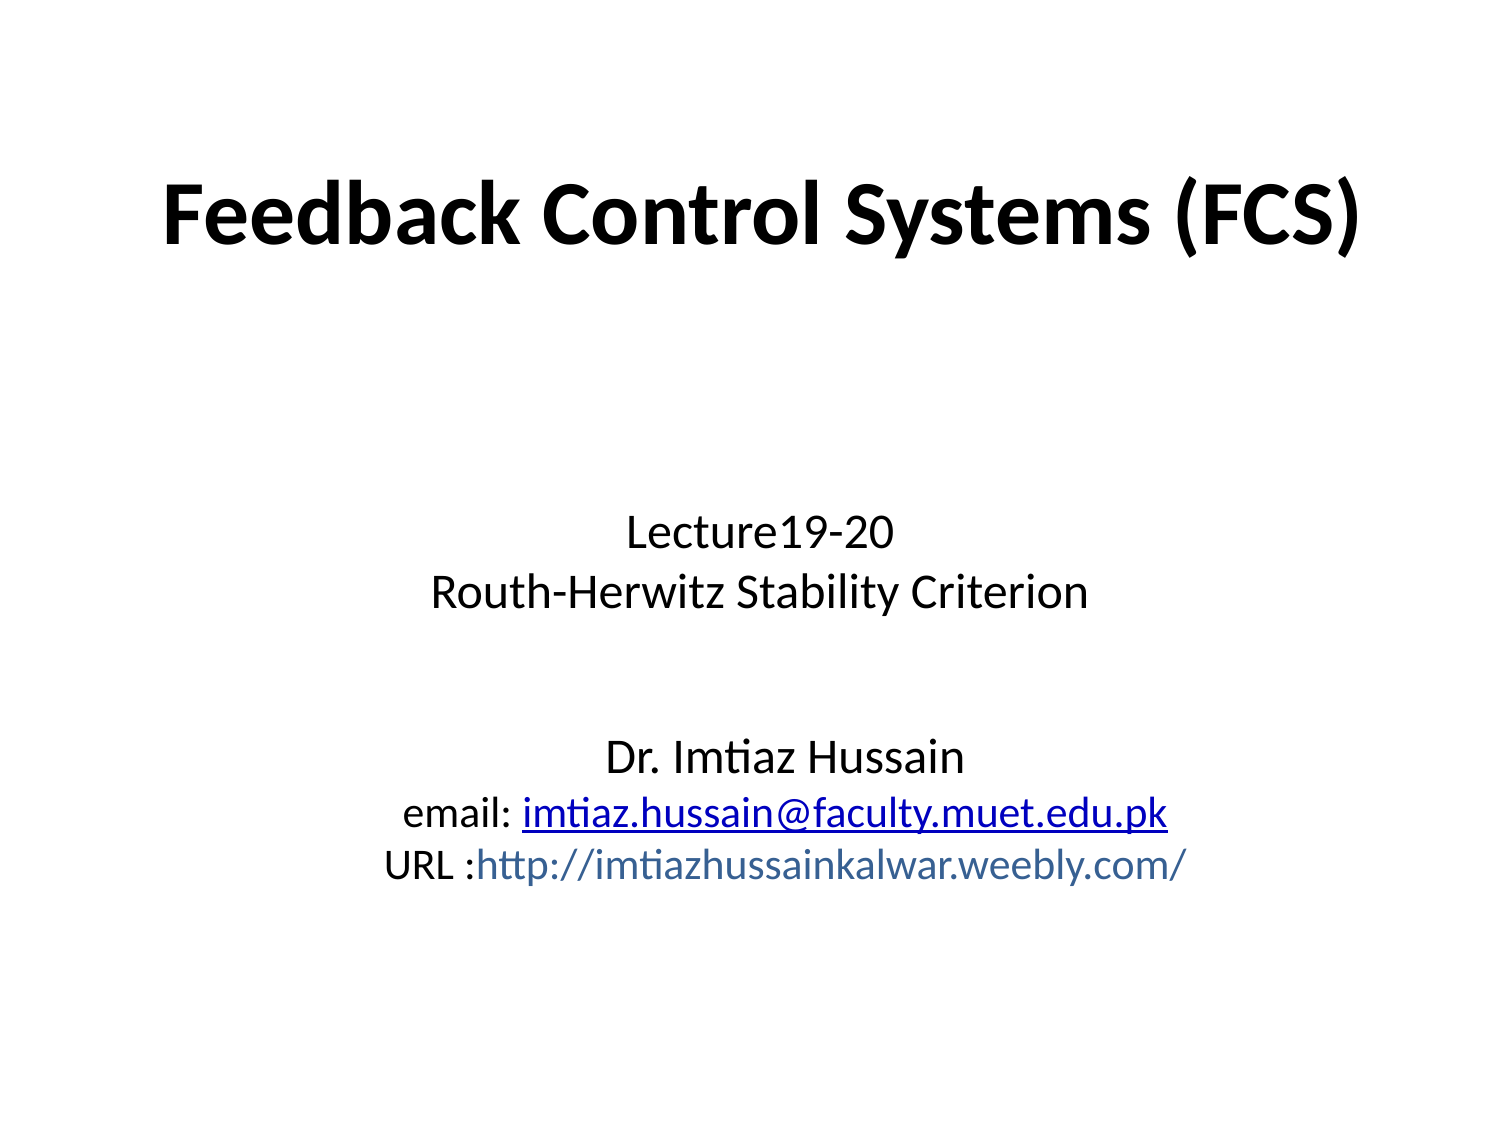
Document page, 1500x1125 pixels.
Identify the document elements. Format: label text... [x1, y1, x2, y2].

text_box Lecture19-20 Routh-Herwitz Stability Criterion [415, 491, 1105, 627]
title Feedback Control Systems (FCS) [88, 113, 1439, 302]
text_box Dr. Imtiaz Hussain email: imtiaz.hussain@faculty.muet.edu.pk URL :http://imtiazhussainkalwar.weebly.com/ [348, 715, 1223, 896]
